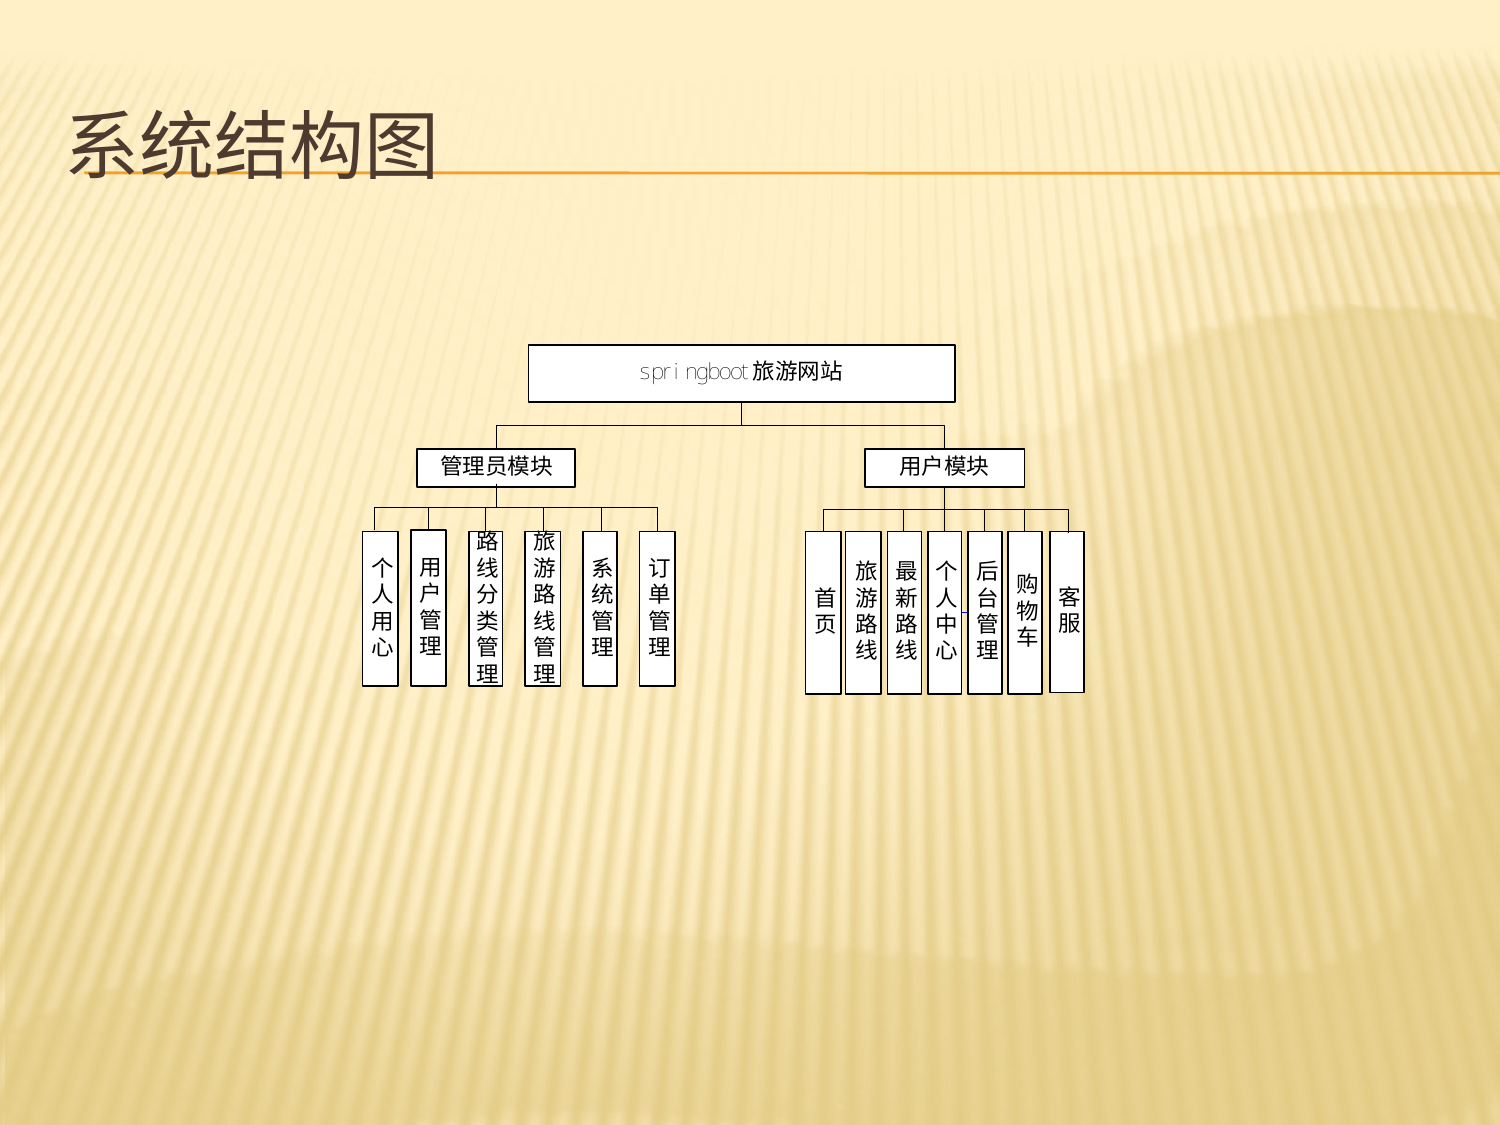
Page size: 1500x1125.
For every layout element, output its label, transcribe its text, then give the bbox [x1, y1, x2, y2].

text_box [268, 316, 1232, 809]
title 系统结构图 [50, 75, 1475, 213]
